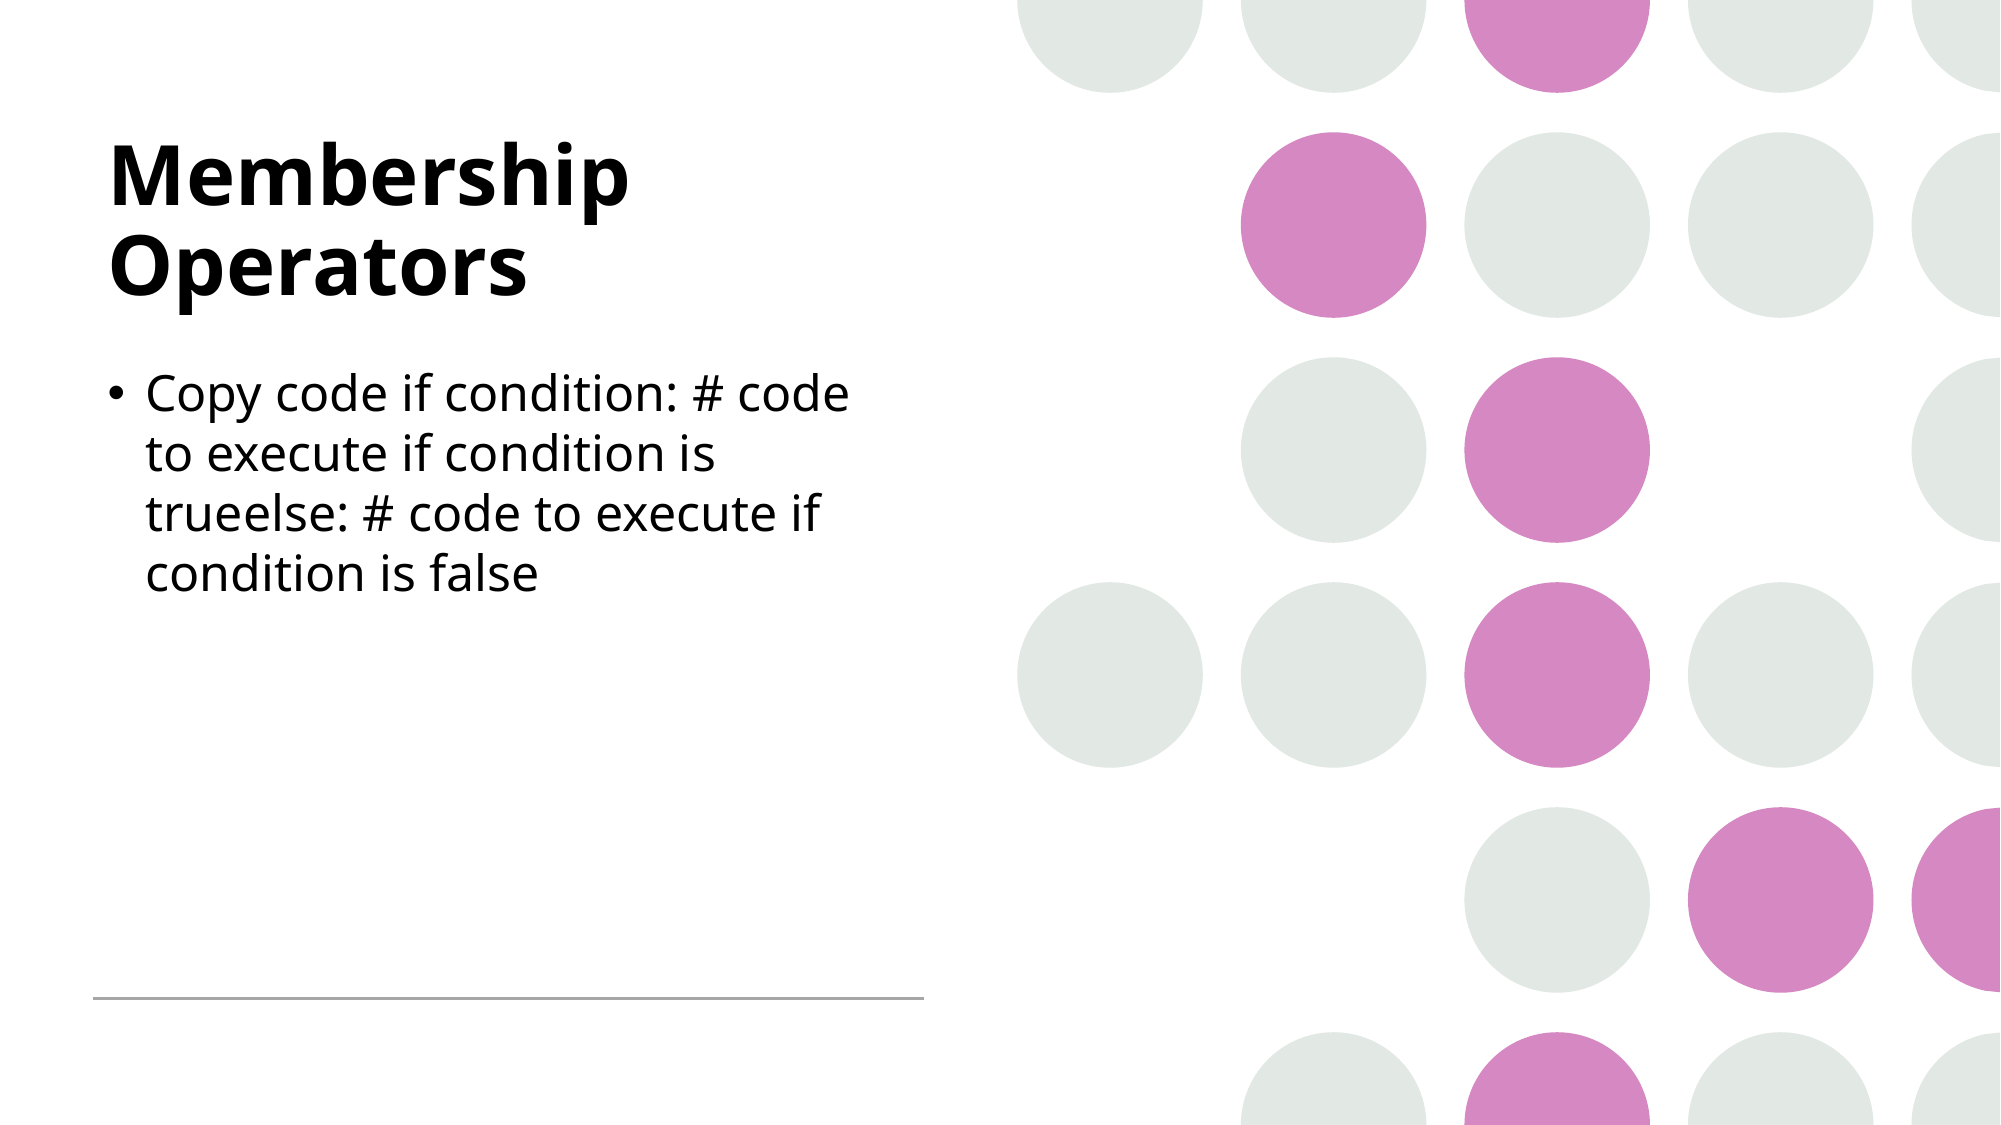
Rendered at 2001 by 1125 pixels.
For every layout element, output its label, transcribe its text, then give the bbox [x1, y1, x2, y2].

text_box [1017, 0, 2000, 1125]
list Copy code if condition: # code to execute if condition is trueelse: # code to execute if condition is false [92, 354, 924, 946]
title Membership Operators [92, 126, 924, 335]
text_box [0, 0, 1017, 1125]
